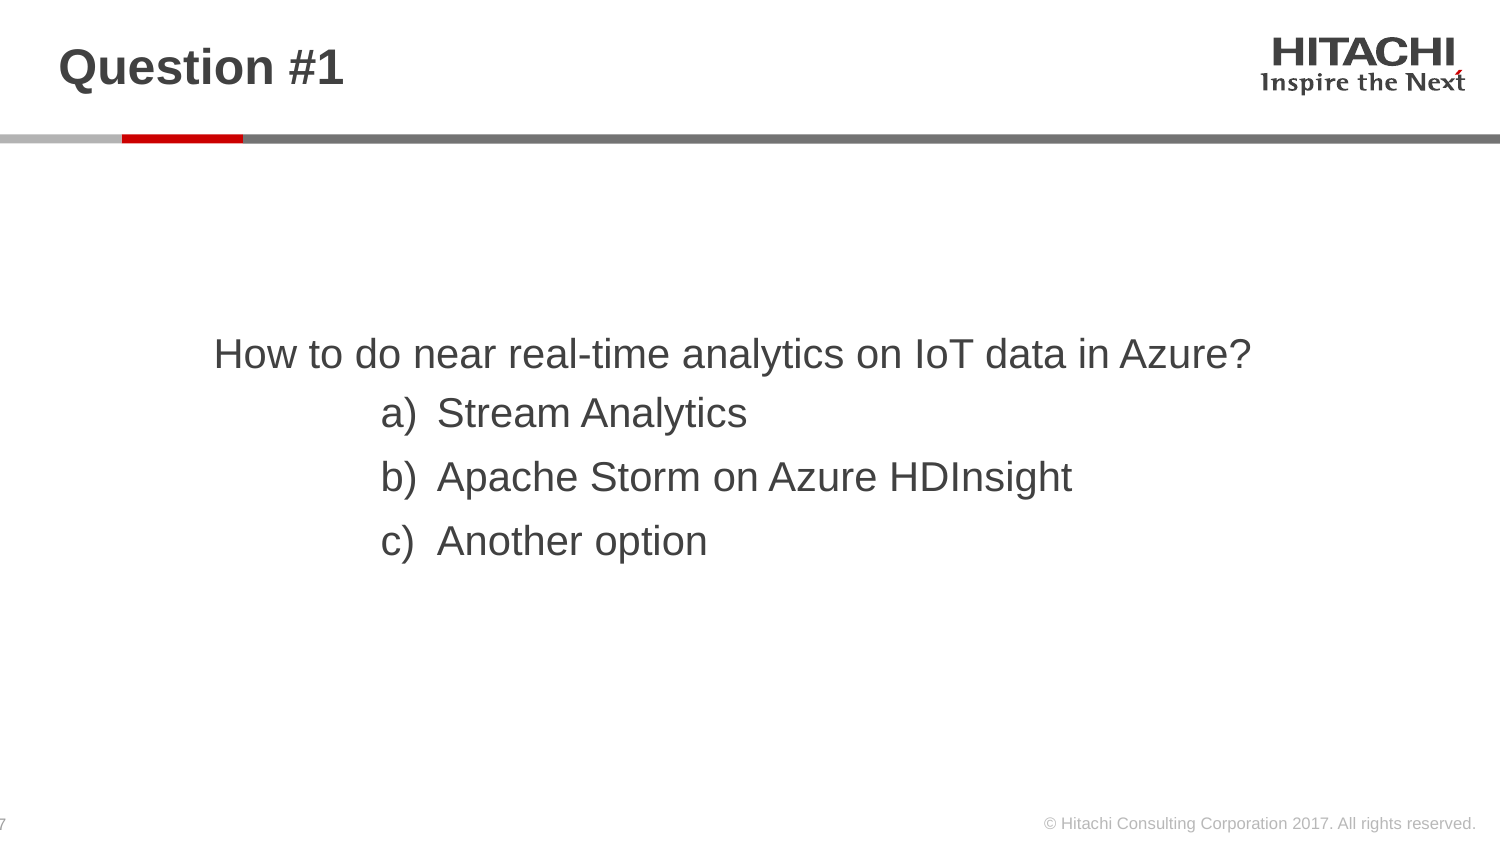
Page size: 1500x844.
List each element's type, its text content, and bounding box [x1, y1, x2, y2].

title Question #1 [43, 8, 1200, 129]
list How to do near real-time analytics on IoT data in Azure? Stream Analytics Apache Storm on Azure HDInsight Another option [198, 319, 1311, 576]
